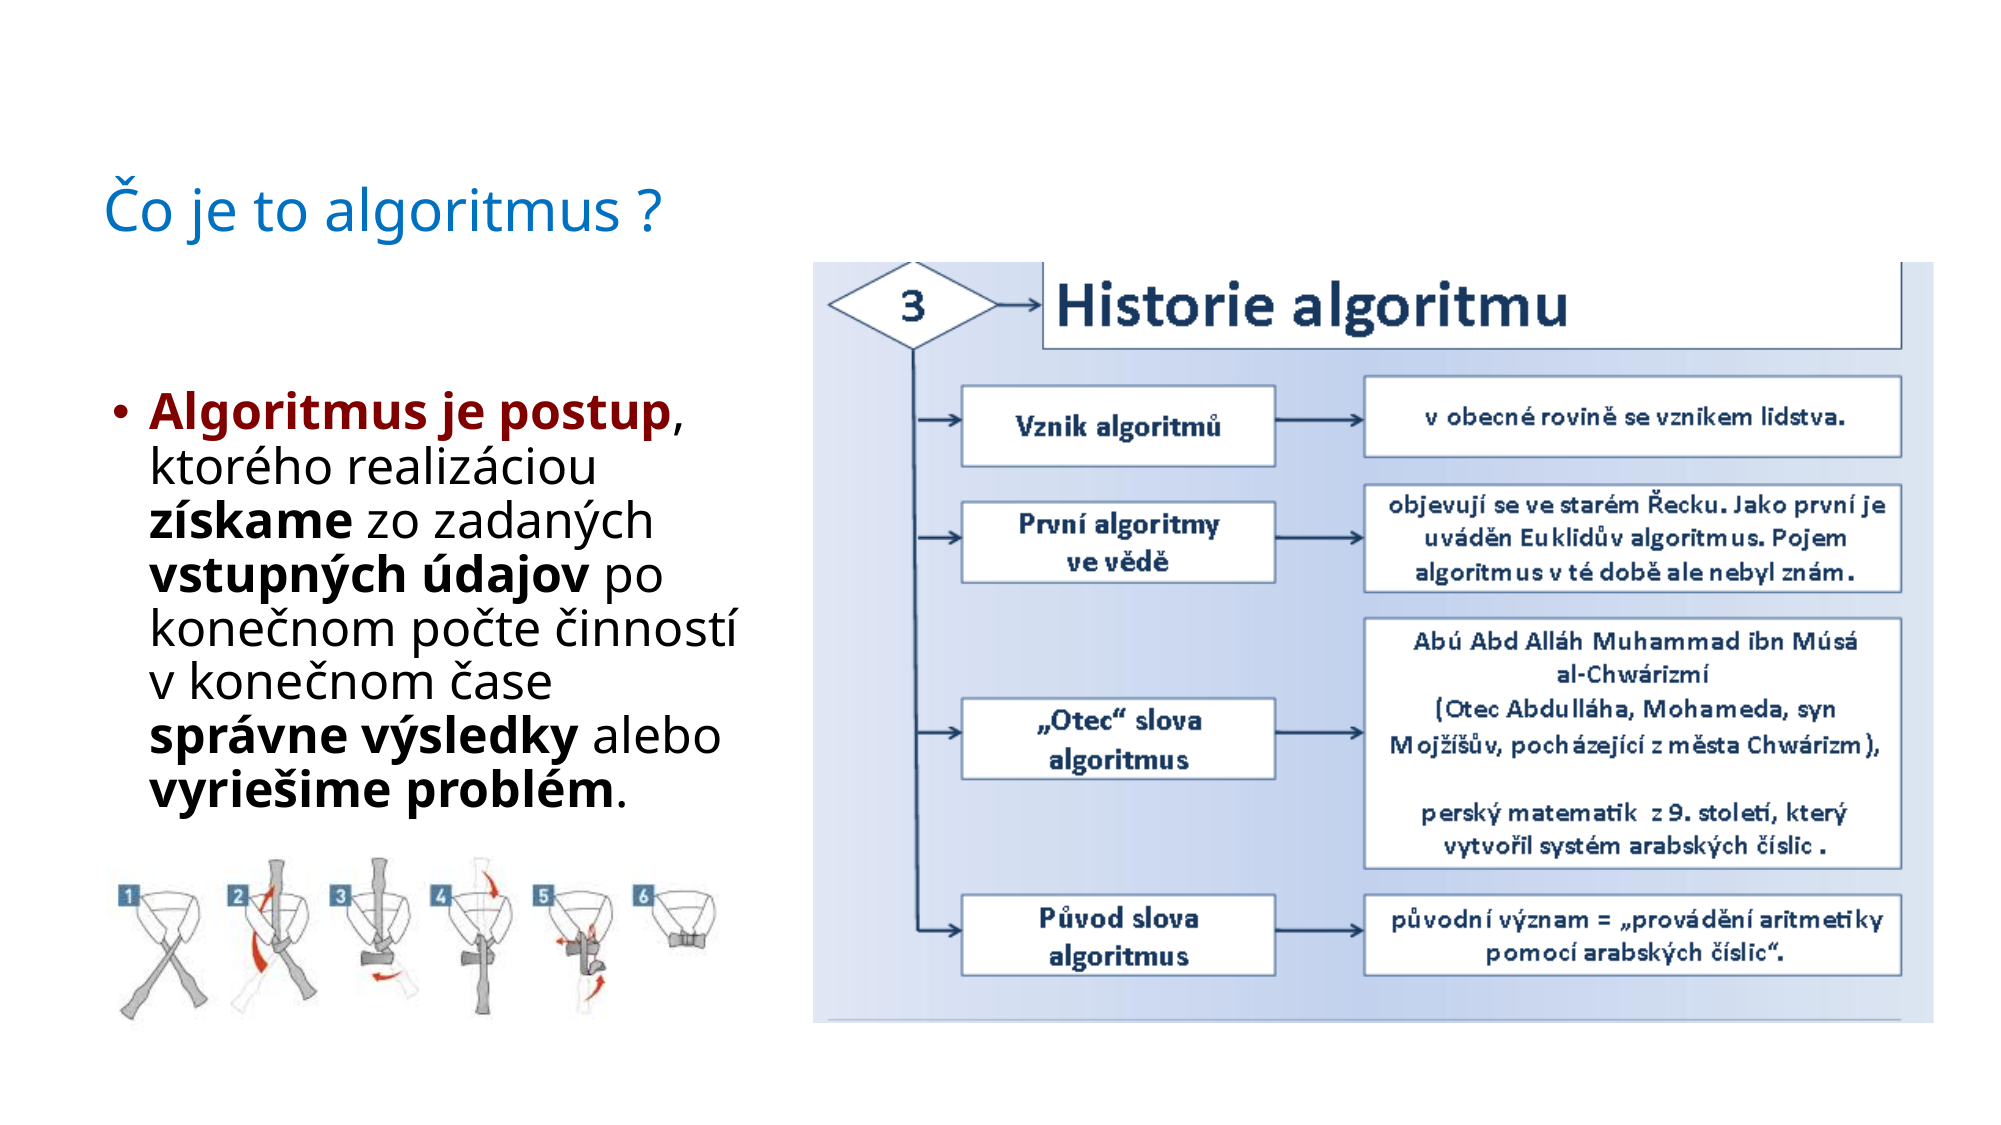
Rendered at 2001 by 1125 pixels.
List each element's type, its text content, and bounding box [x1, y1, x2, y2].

picture [106, 844, 729, 1043]
title Čo je to algoritmus ? [88, 162, 1625, 263]
list Algoritmus je postup, ktorého realizáciou získame zo zadaných vstupných údajov po konečnom počte činností v konečnom čase správne výsledky alebo vyriešime problém. [97, 379, 767, 1013]
picture [813, 262, 1934, 1023]
